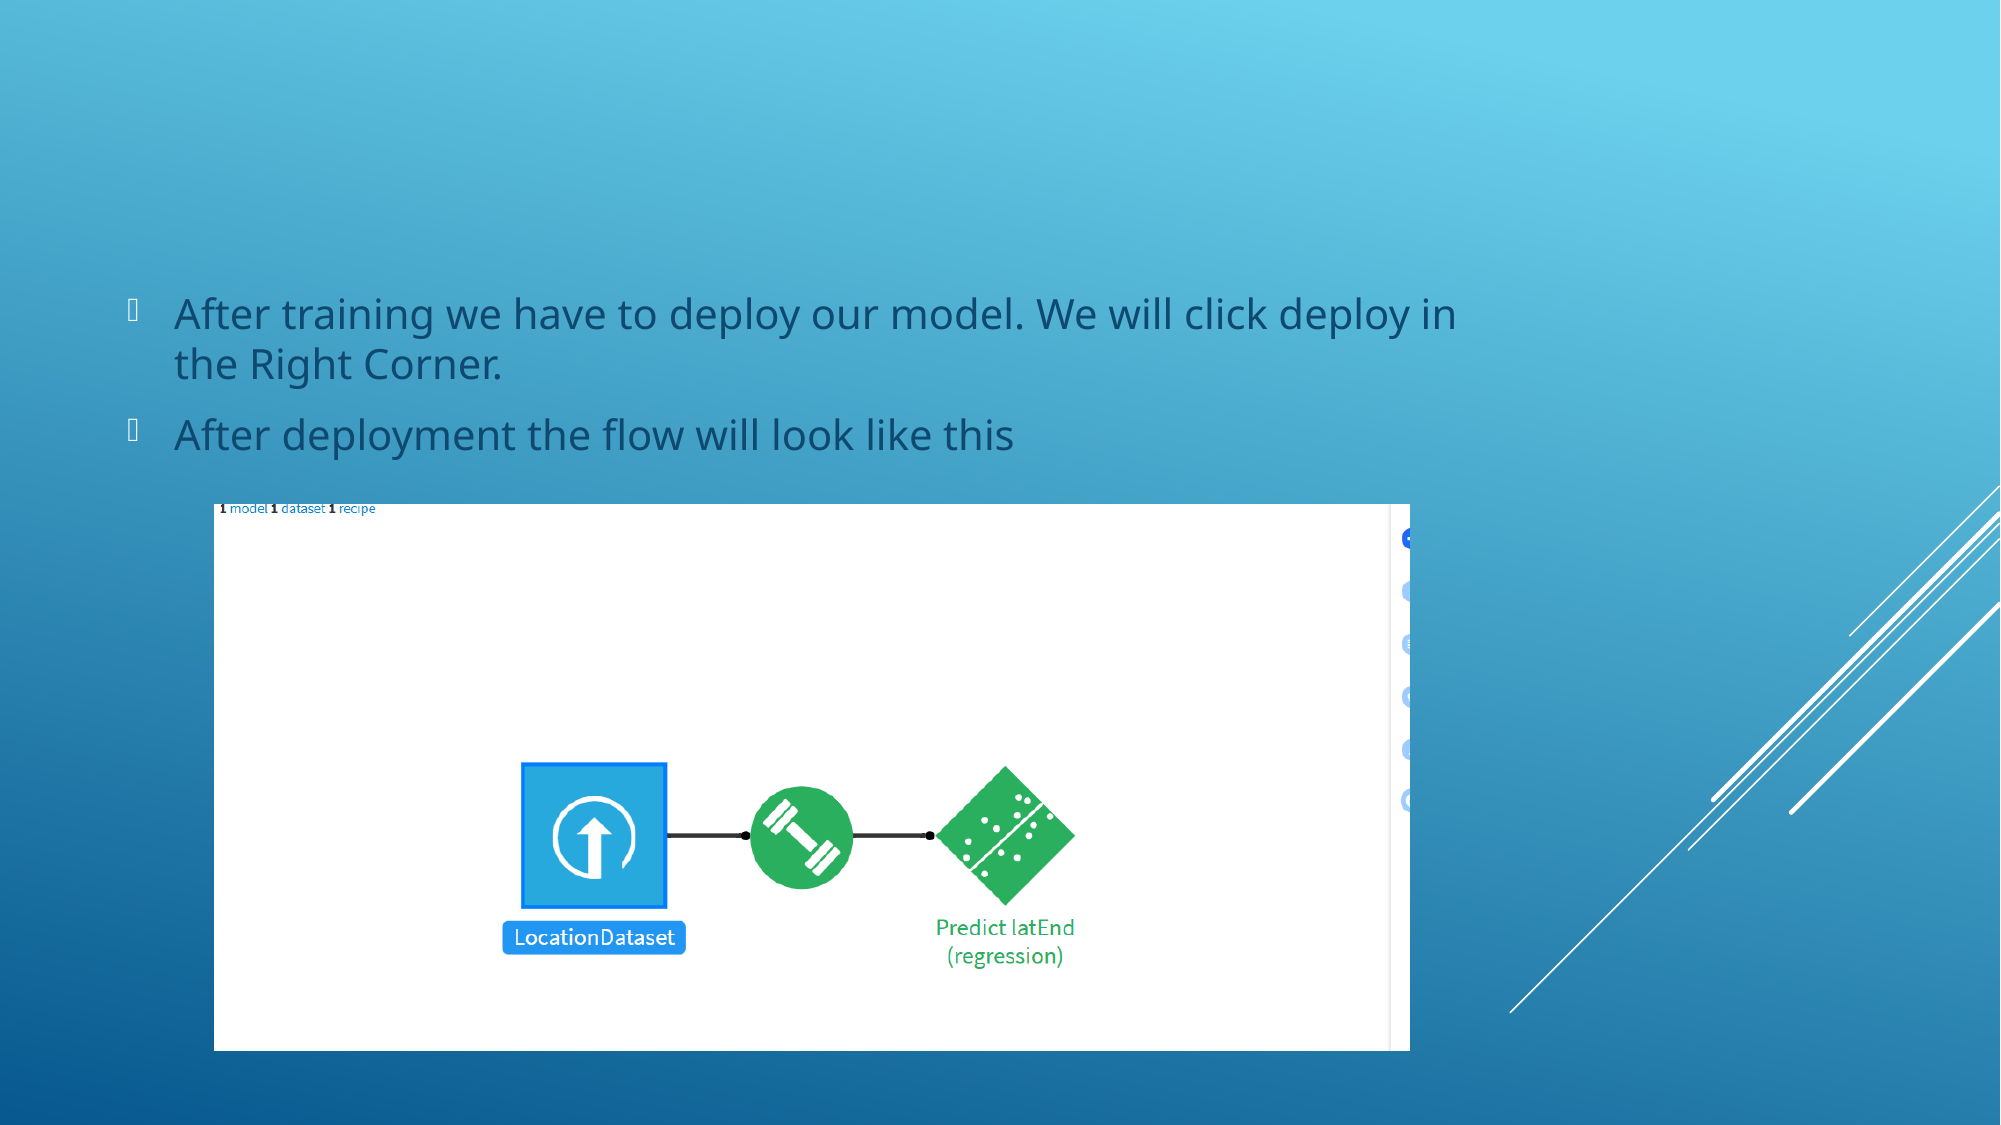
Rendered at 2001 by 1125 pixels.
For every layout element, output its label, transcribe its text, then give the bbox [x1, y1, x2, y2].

picture [214, 504, 1410, 1051]
list After training we have to deploy our model. We will click deploy in the Right Corner. After deployment the flow will look like this [112, 112, 1513, 706]
